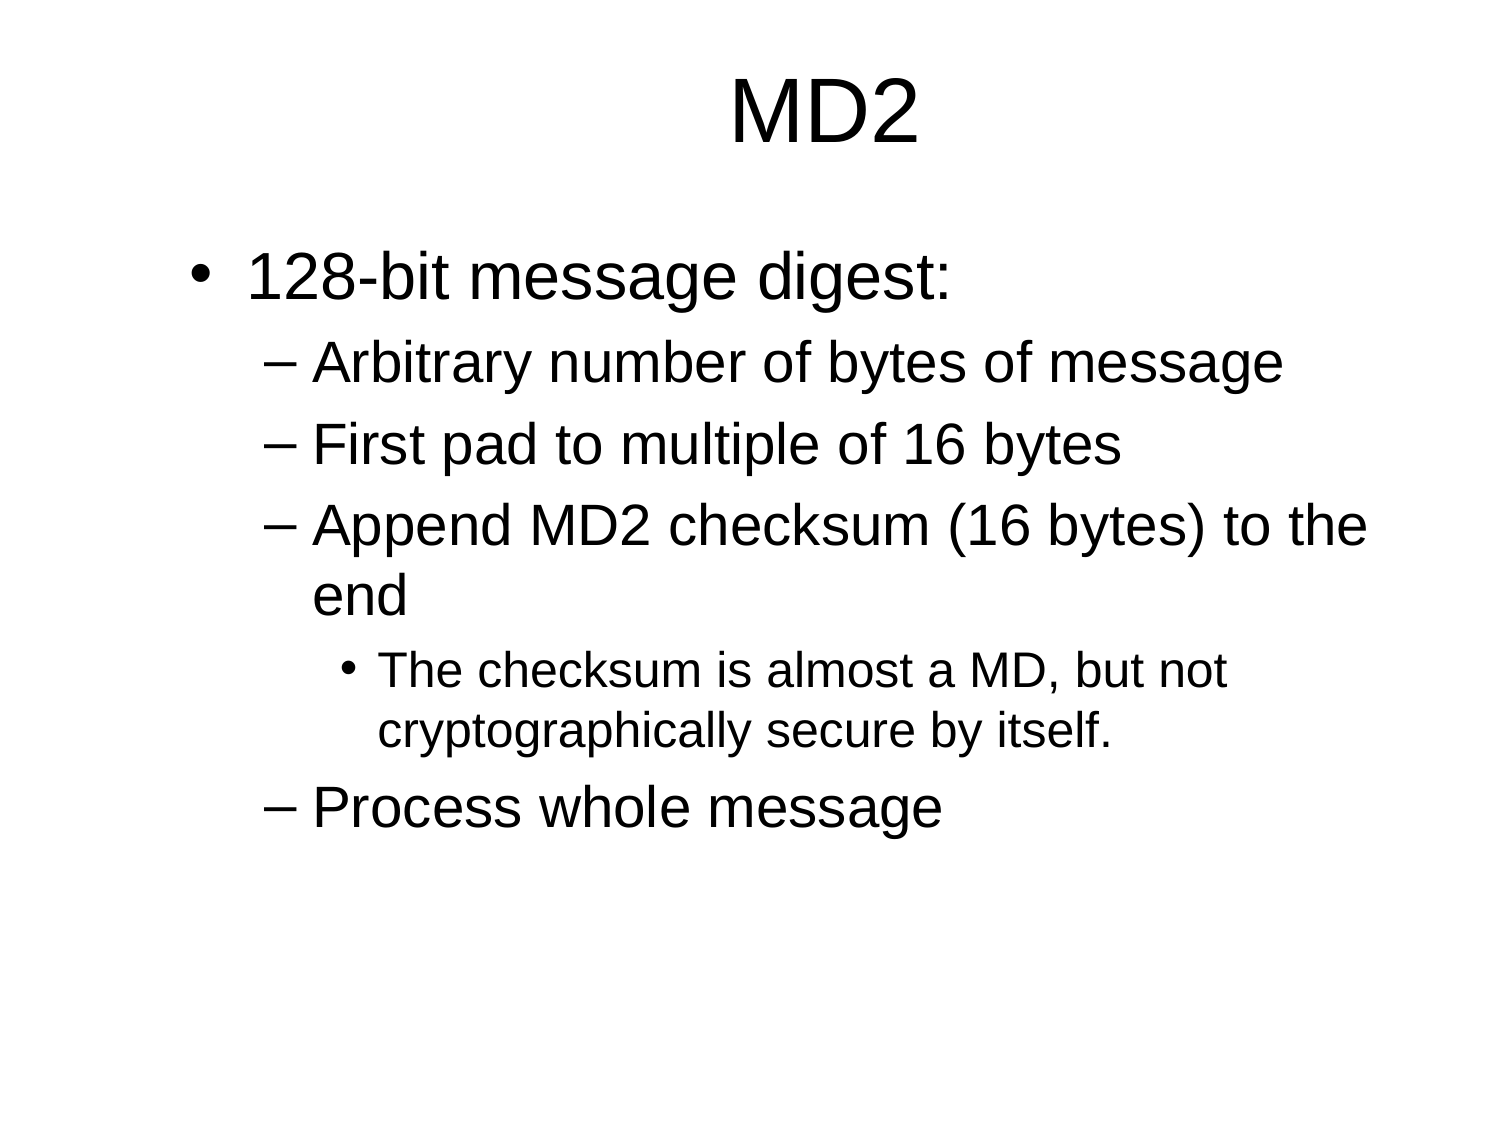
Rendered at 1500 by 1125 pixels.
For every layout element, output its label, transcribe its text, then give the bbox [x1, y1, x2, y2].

title MD2 [187, 24, 1463, 188]
list 128-bit message digest: Arbitrary number of bytes of message First pad to multiple of 16 bytes Append MD2 checksum (16 bytes) to the end The checksum is almost a MD, but not cryptographically secure by itself. Process whole message [174, 224, 1475, 1050]
